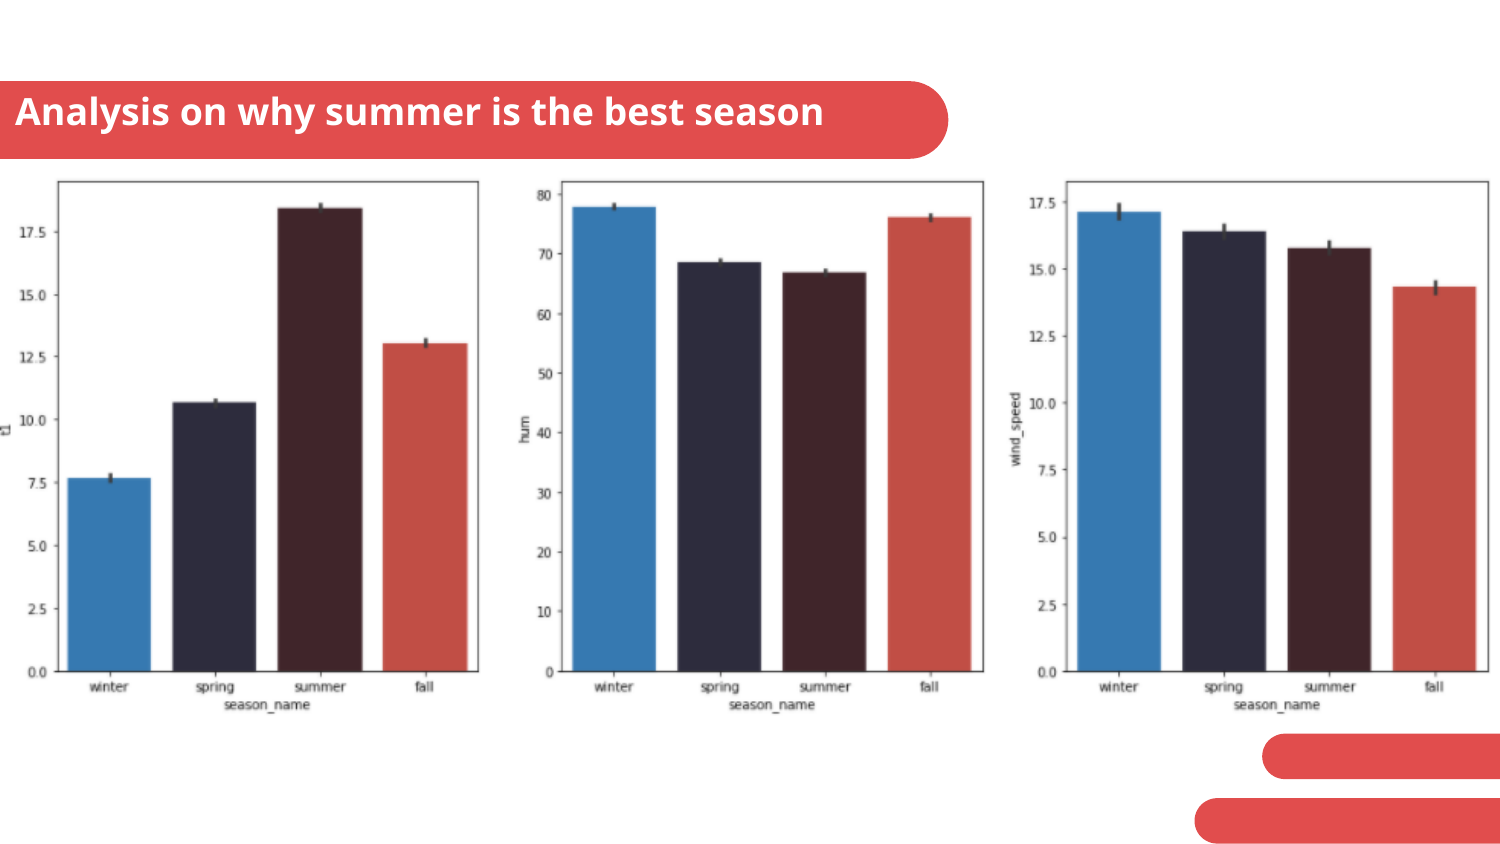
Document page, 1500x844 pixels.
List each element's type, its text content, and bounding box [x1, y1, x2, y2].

title Analysis on why summer is the best season [0, 72, 944, 165]
picture [0, 166, 1500, 720]
